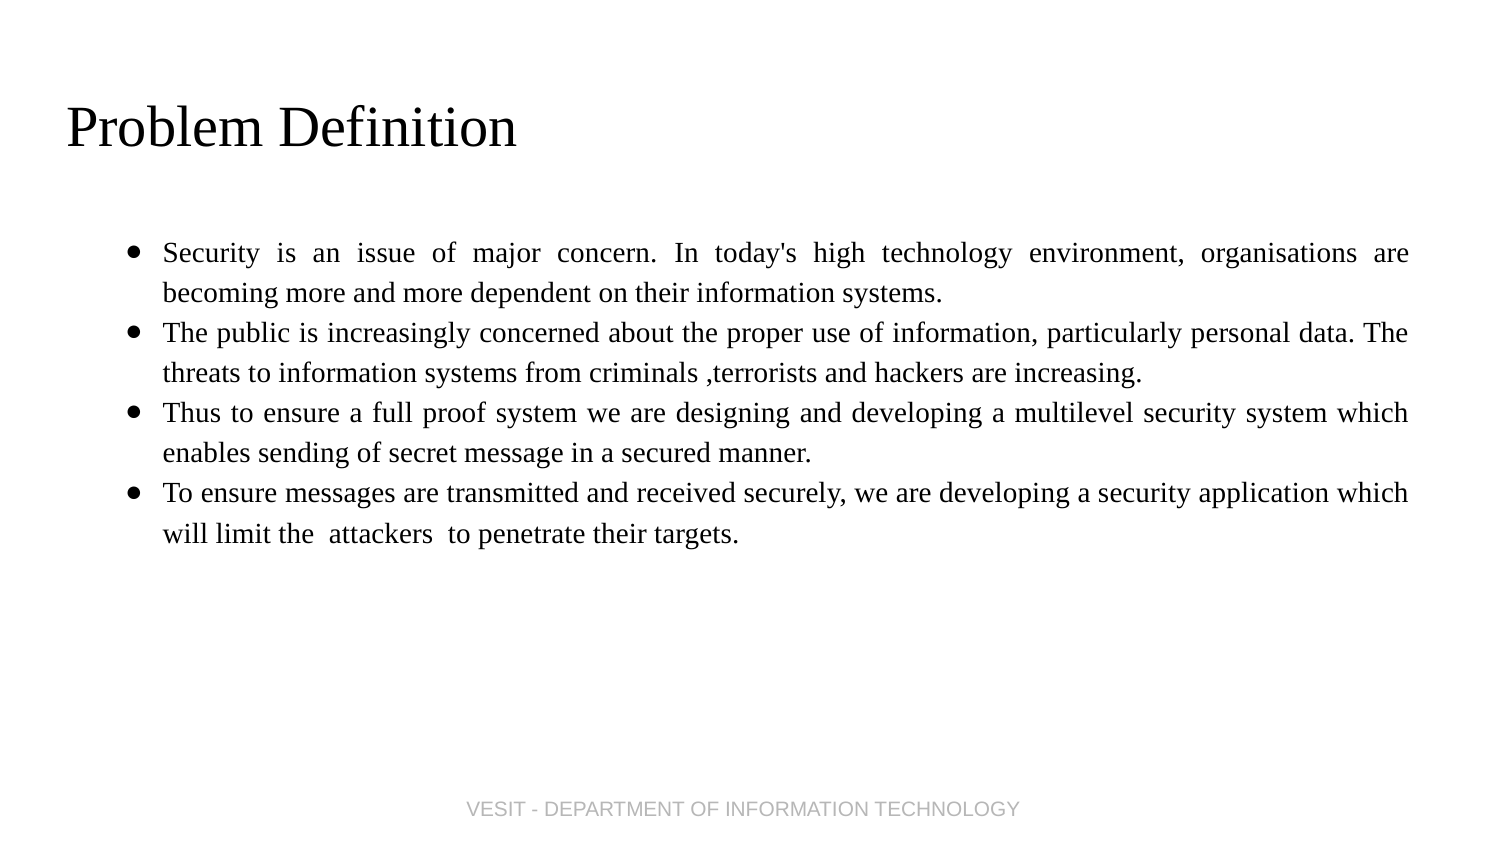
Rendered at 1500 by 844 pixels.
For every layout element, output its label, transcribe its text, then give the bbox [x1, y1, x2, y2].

title Problem Definition [51, 72, 1449, 167]
text_box Security is an issue of major concern. In today's high technology environment, organisations are becoming more and more dependent on their information systems. The public is increasingly concerned about the proper use of information, particularly personal data. The threats to information systems from criminals ,terrorists and hackers are increasing. Thus to ensure a full proof system we are designing and developing a multilevel security system which enables sending of secret message in a secured manner. To ensure messages are transmitted and received securely, we are developing a security application which will limit the attackers to penetrate their targets. [72, 212, 1426, 777]
